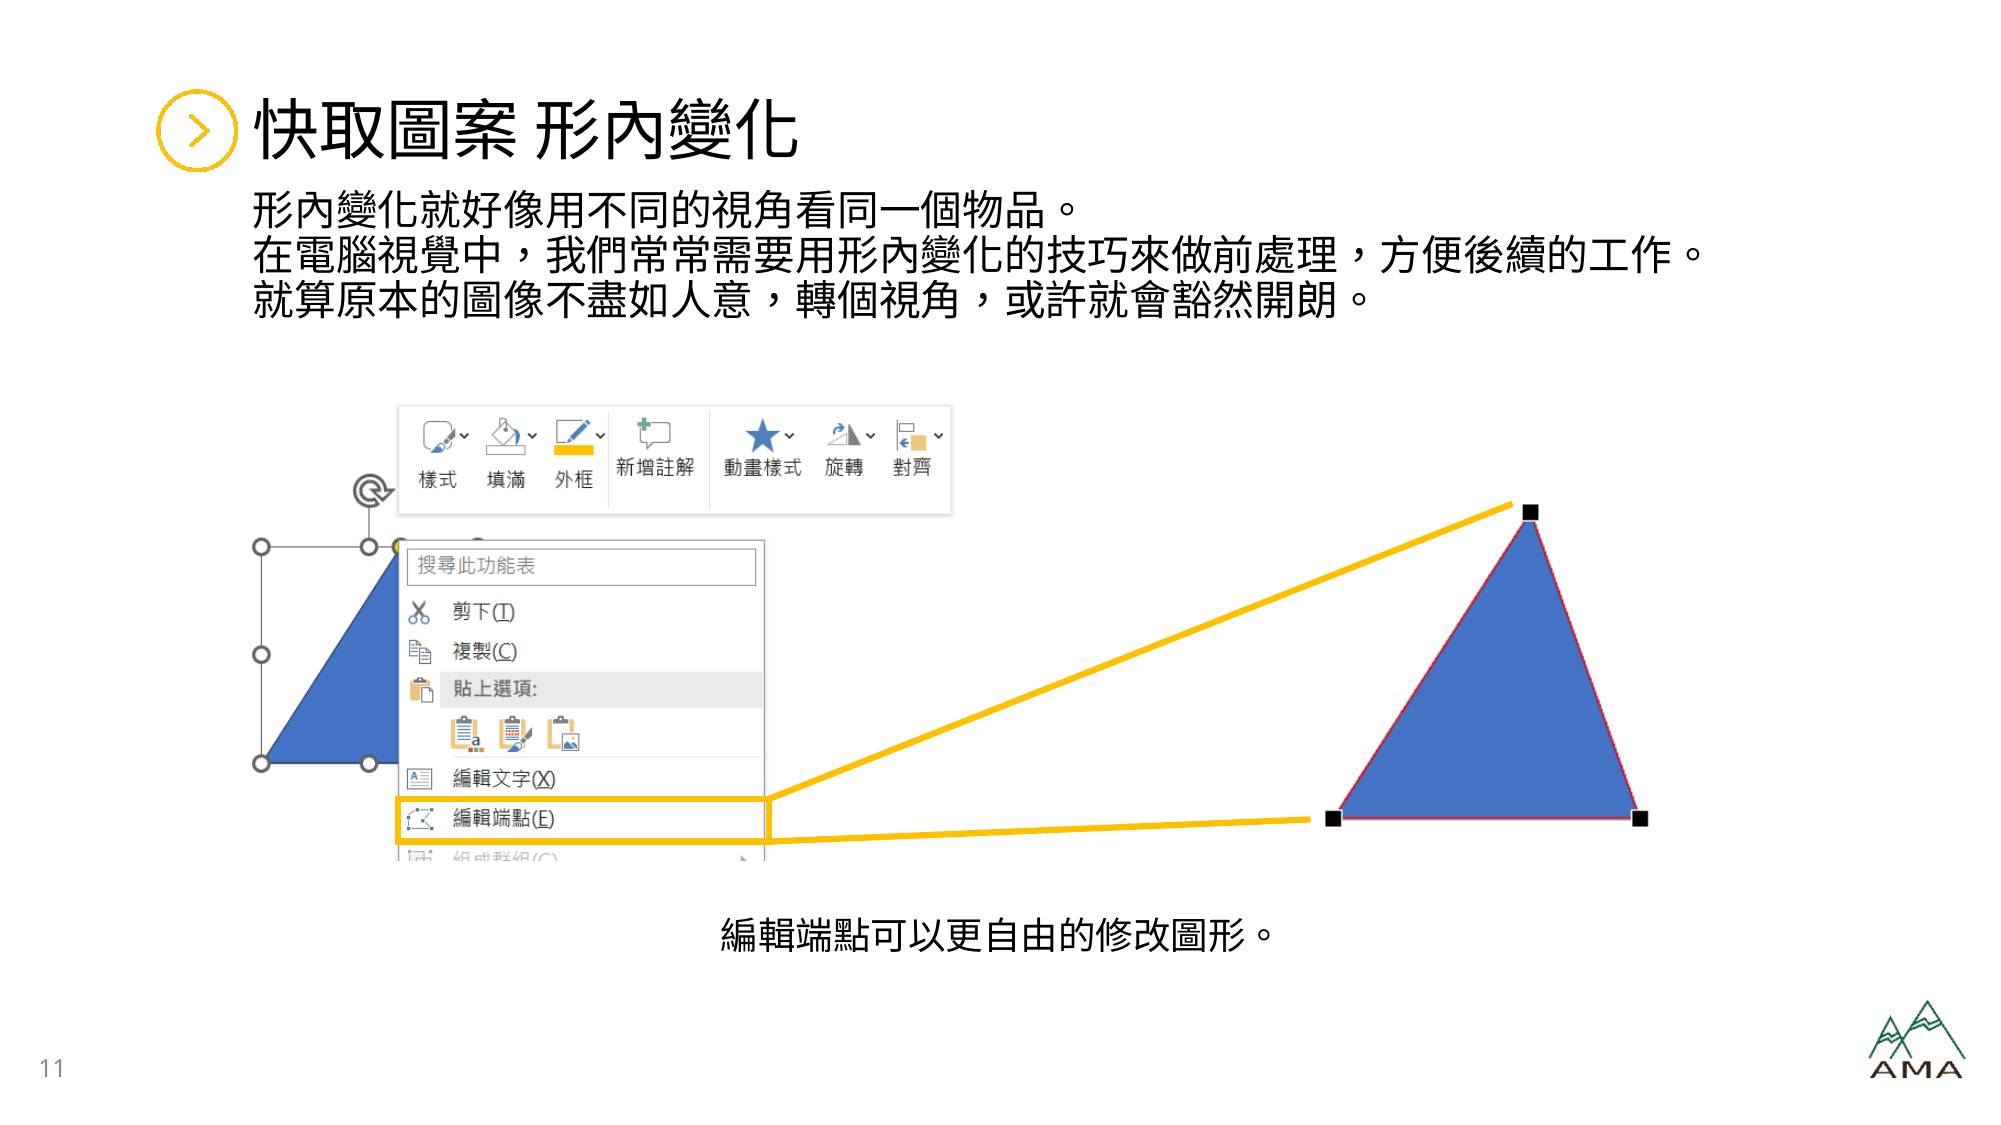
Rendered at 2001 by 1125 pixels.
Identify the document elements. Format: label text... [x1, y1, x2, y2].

slide_number 11 [23, 1039, 124, 1099]
picture [1857, 987, 1974, 1092]
text_box 編輯端點可以更自由的修改圖形。 [705, 905, 1295, 965]
text_box 形內變化就好像用不同的視角看同一個物品。 在電腦視覺中，我們常常需要用形內變化的技巧來做前處理，方便後續的工作。 就算原本的圖像不盡如人意，轉個視角，或許就會豁然開朗。 [237, 182, 1963, 356]
text_box 快取圖案 形內變化 [237, 89, 1963, 182]
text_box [206, 366, 1747, 905]
picture [156, 89, 238, 172]
